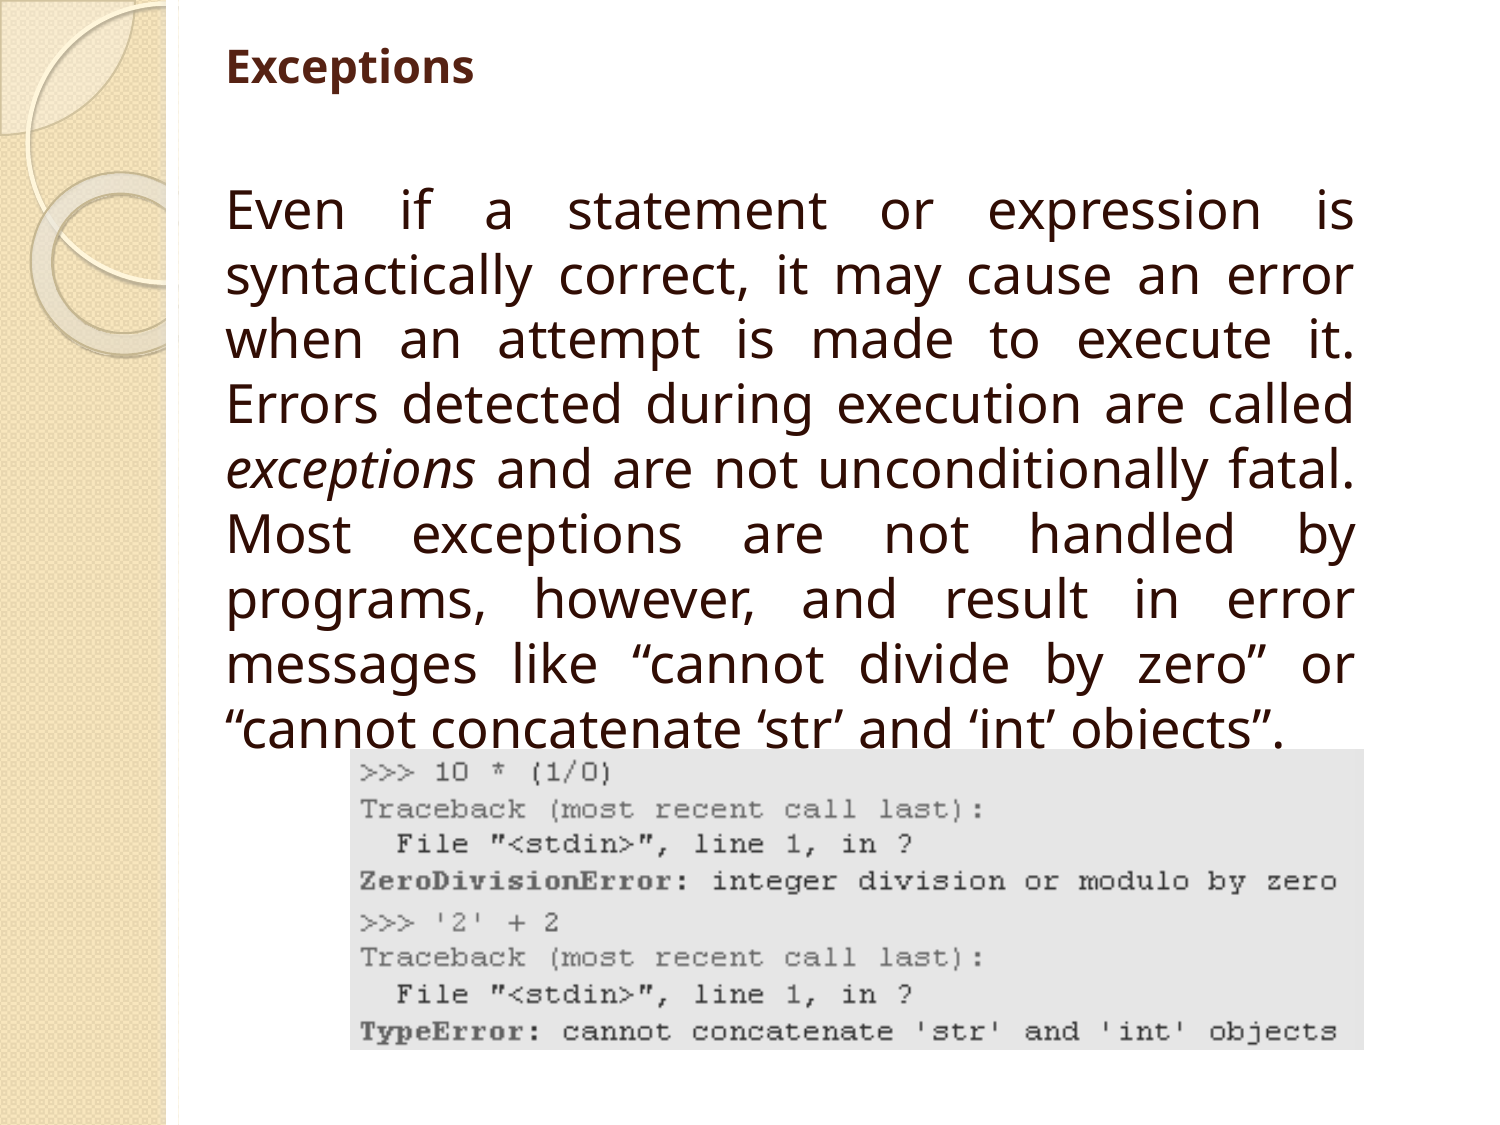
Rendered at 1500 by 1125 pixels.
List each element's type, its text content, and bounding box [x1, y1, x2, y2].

picture [0, 0, 166, 1125]
title Exceptions [225, 37, 802, 150]
picture [349, 749, 1364, 1051]
list Even if a statement or expression is syntactically correct, it may cause an error when an attempt is made to execute it. Errors detected during execution are called exceptions and are not unconditionally fatal. Most exceptions are not handled by programs, however, and result in error messages like “cannot divide by zero” or “cannot concatenate ‘str’ and ‘int’ objects”. [225, 174, 1358, 800]
picture [178, 0, 182, 1125]
